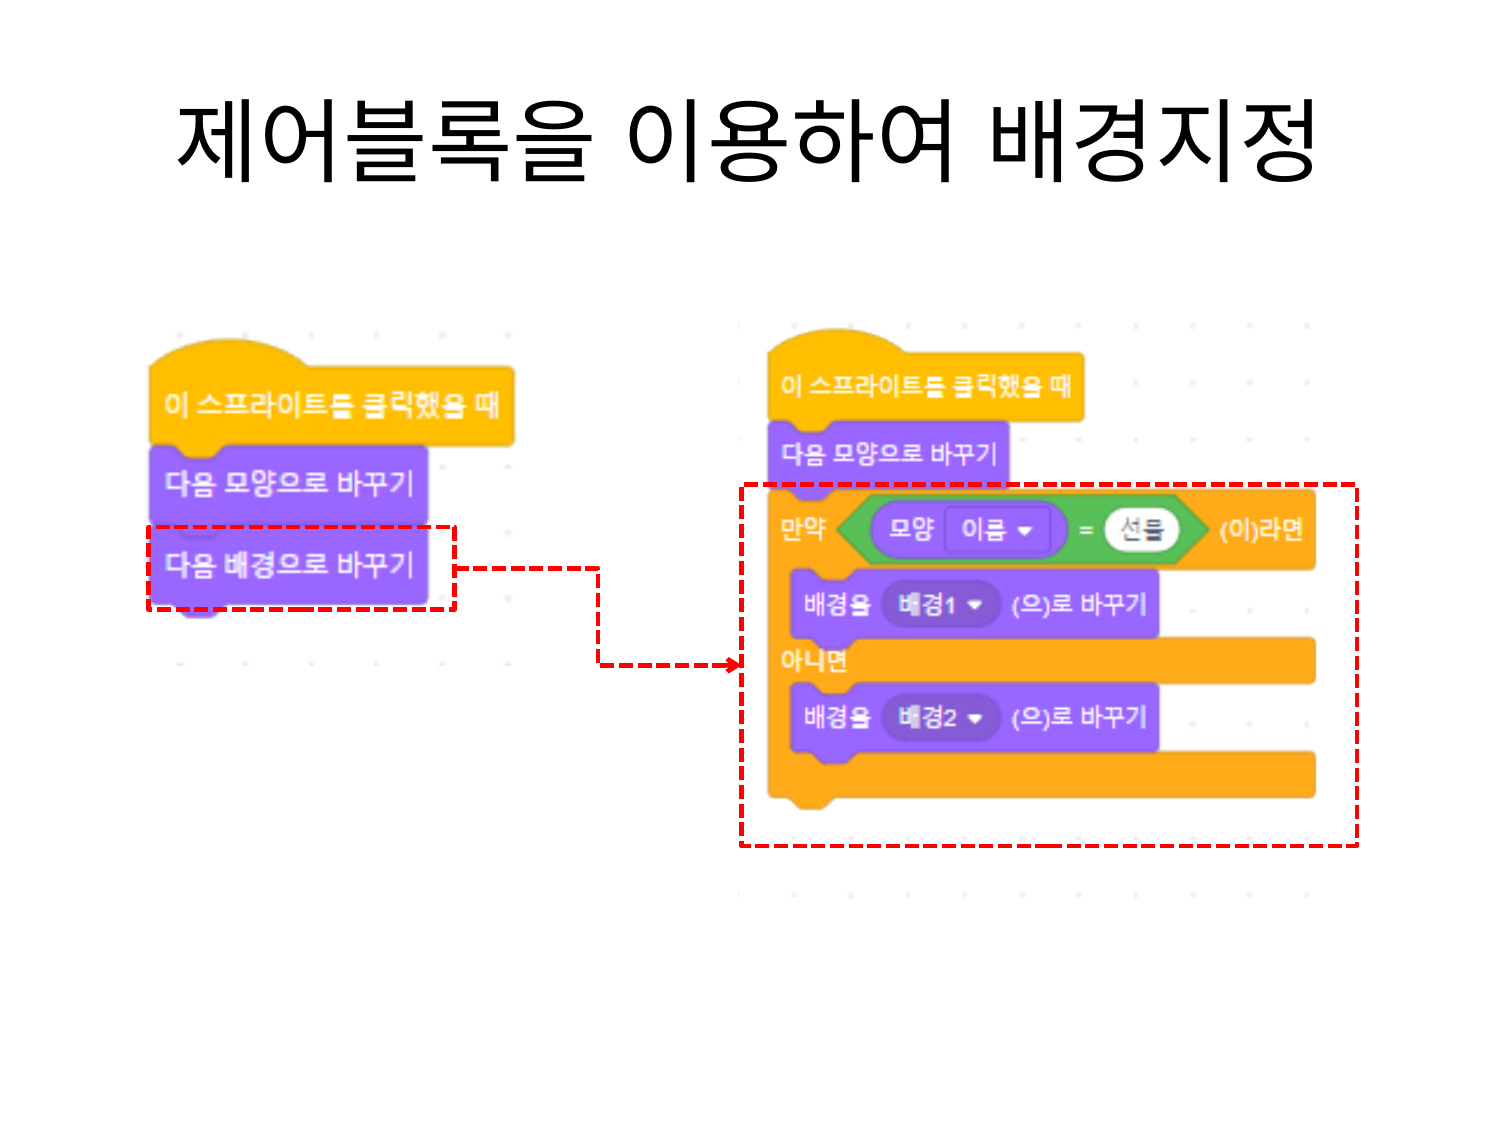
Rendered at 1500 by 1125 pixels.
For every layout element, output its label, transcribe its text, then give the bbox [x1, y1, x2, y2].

picture [737, 314, 1358, 906]
title 제어블록을 이용하여 배경지정 [75, 45, 1425, 233]
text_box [454, 568, 742, 666]
picture [123, 311, 564, 666]
